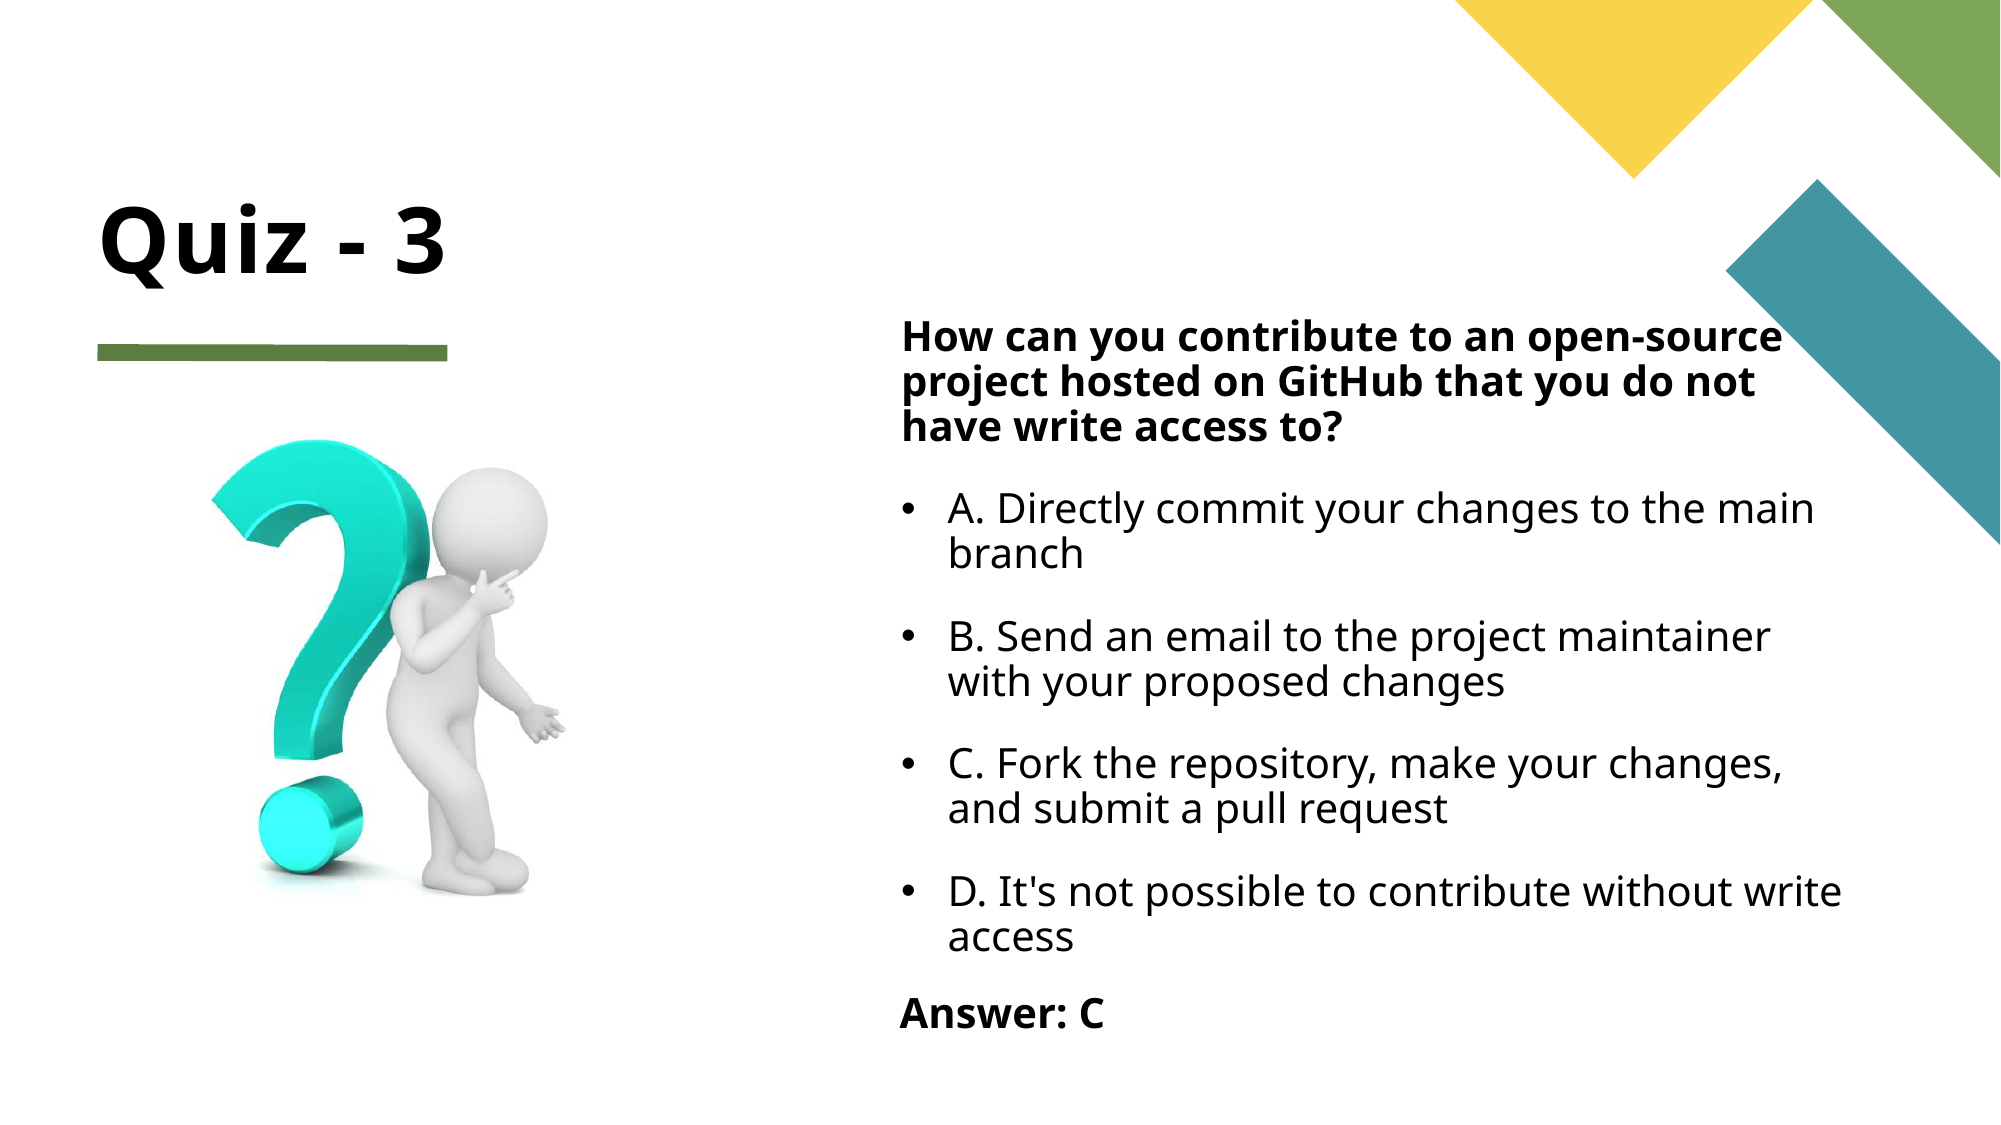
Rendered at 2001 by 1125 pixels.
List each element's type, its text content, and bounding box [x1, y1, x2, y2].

text_box Answer: C [899, 984, 1637, 1046]
title Quiz - 3 [97, 45, 1702, 291]
picture [143, 425, 651, 933]
list How can you contribute to an open-source project hosted on GitHub that you do not have write access to? A. Directly commit your changes to the main branch B. Send an email to the project maintainer with your proposed changes C. Fork the repository, make your changes, and submit a pull request D. It's not possible to contribute without write access [901, 308, 1856, 942]
